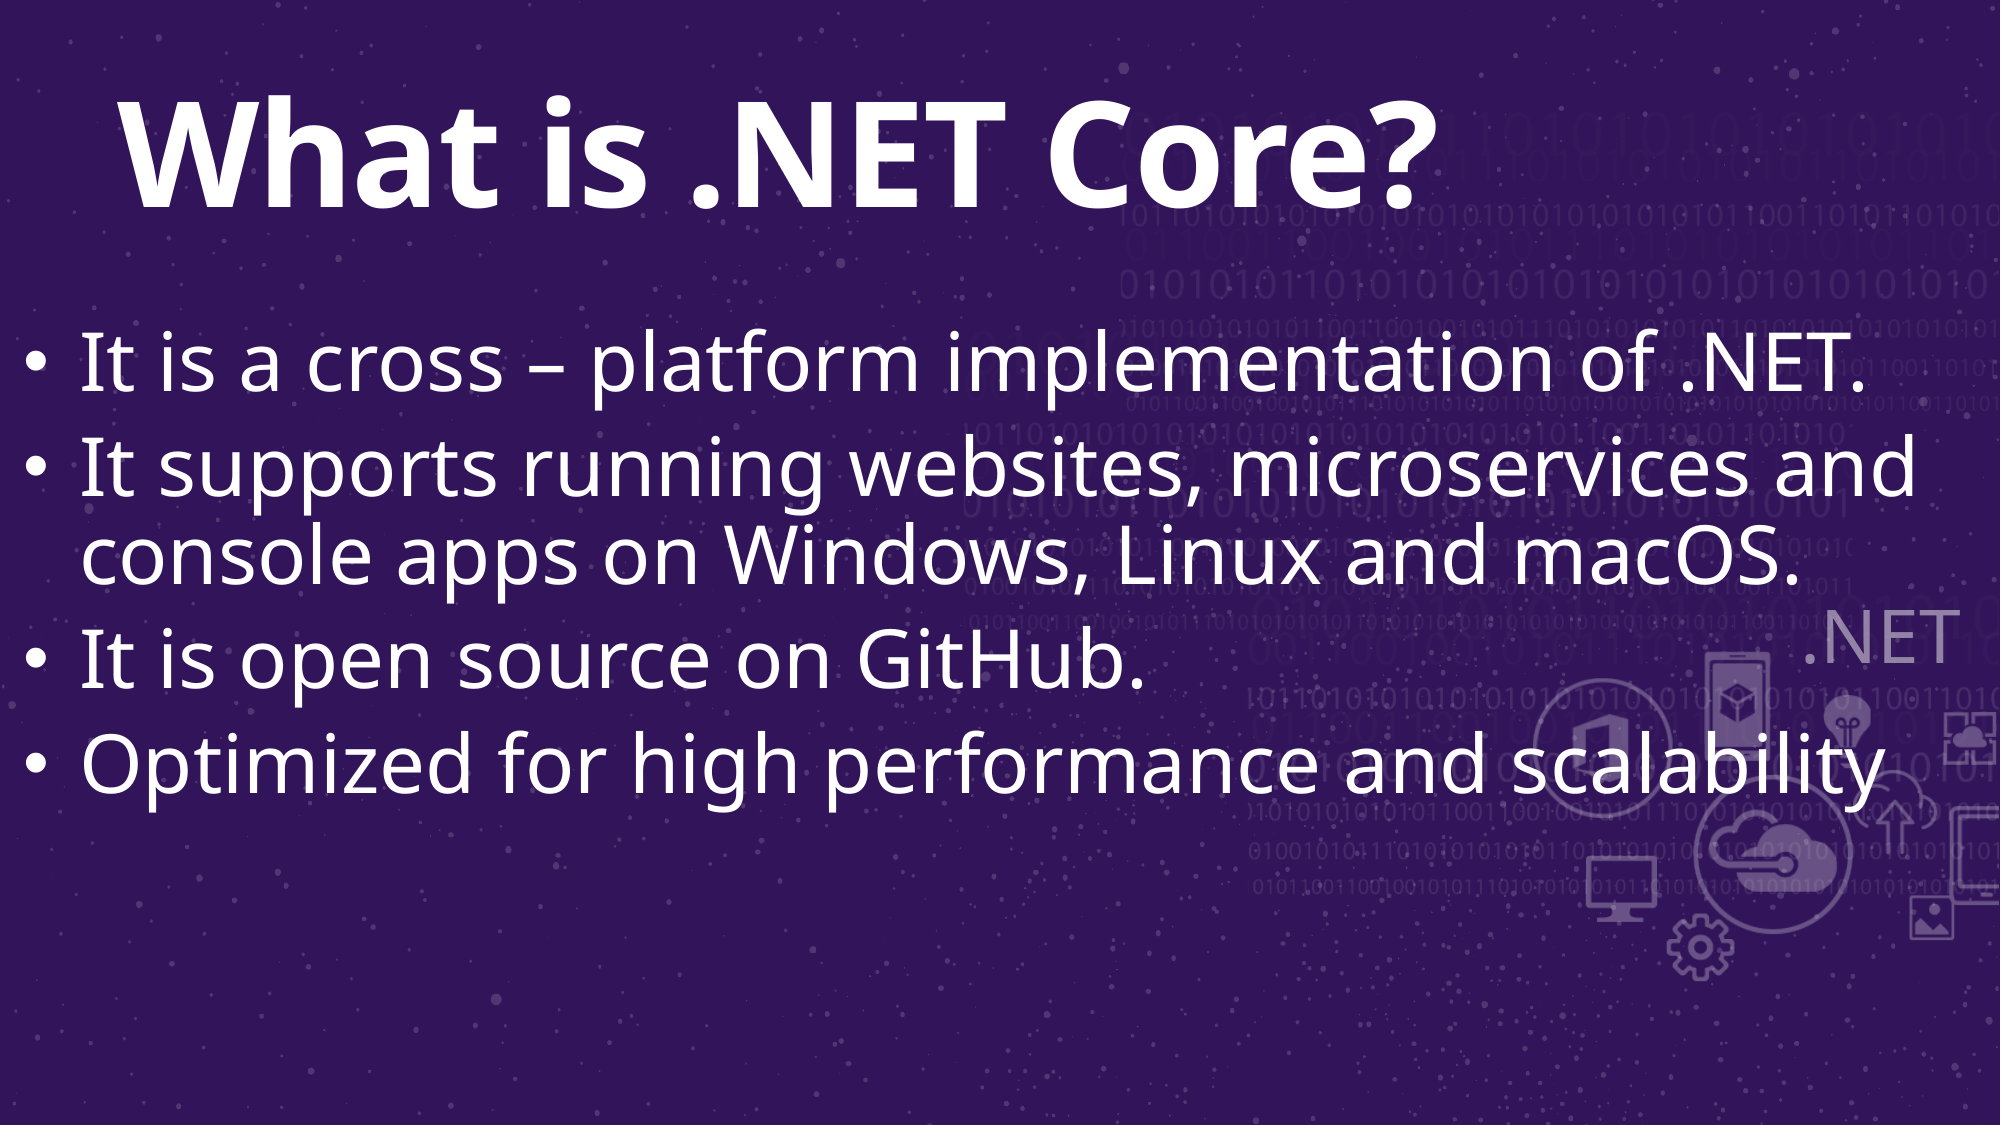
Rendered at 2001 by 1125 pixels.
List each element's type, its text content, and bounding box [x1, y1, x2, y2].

picture [1, 0, 1999, 306]
picture [1, 842, 1999, 1125]
title What is .NET Core? [93, 64, 1956, 256]
list It is a cross – platform implementation of .NET. It supports running websites, microservices and console apps on Windows, Linux and macOS. It is open source on GitHub. Optimized for high performance and scalability [0, 306, 2000, 842]
